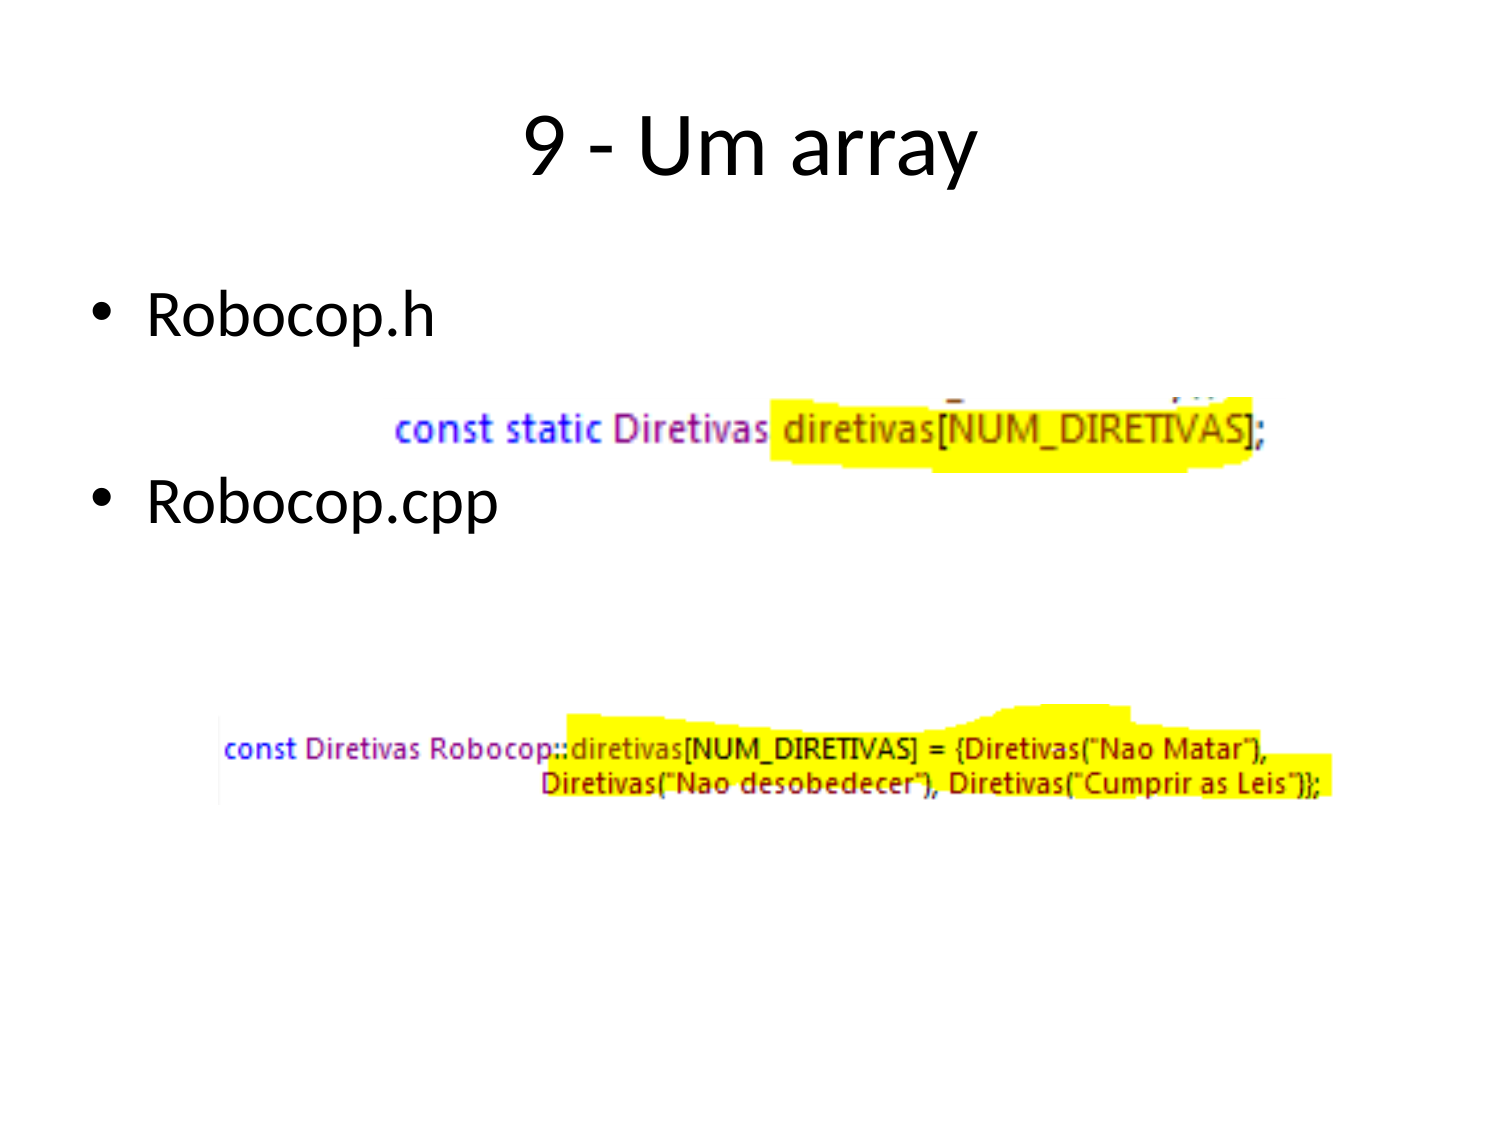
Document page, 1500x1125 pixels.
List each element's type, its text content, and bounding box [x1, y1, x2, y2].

picture [218, 703, 1339, 806]
picture [383, 396, 1286, 473]
list Robocop.h Robocop.cpp [75, 262, 1425, 1005]
title 9 - Um array [75, 45, 1425, 233]
